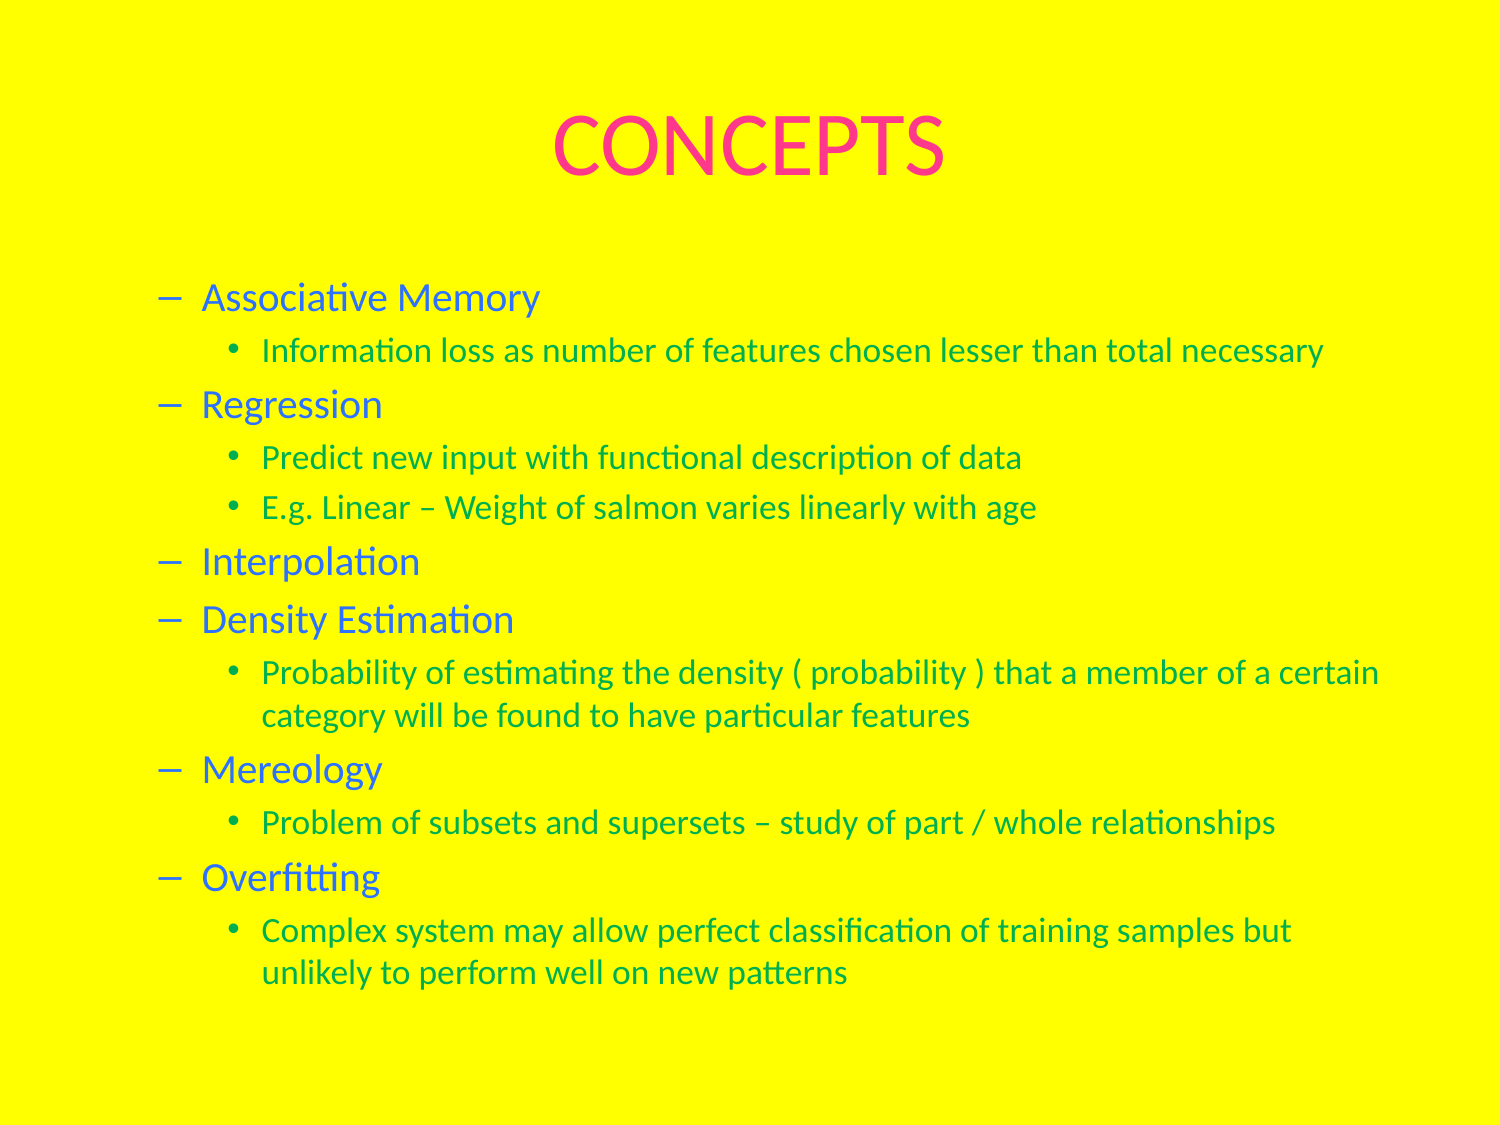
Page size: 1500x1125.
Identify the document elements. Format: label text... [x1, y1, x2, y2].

title CONCEPTS [75, 45, 1425, 233]
list Associative Memory Information loss as number of features chosen lesser than total necessary Regression Predict new input with functional description of data E.g. Linear – Weight of salmon varies linearly with age Interpolation Density Estimation Probability of estimating the density ( probability ) that a member of a certain category will be found to have particular features Mereology Problem of subsets and supersets – study of part / whole relationships Overfitting Complex system may allow perfect classification of training samples but unlikely to perform well on new patterns [75, 262, 1425, 1005]
